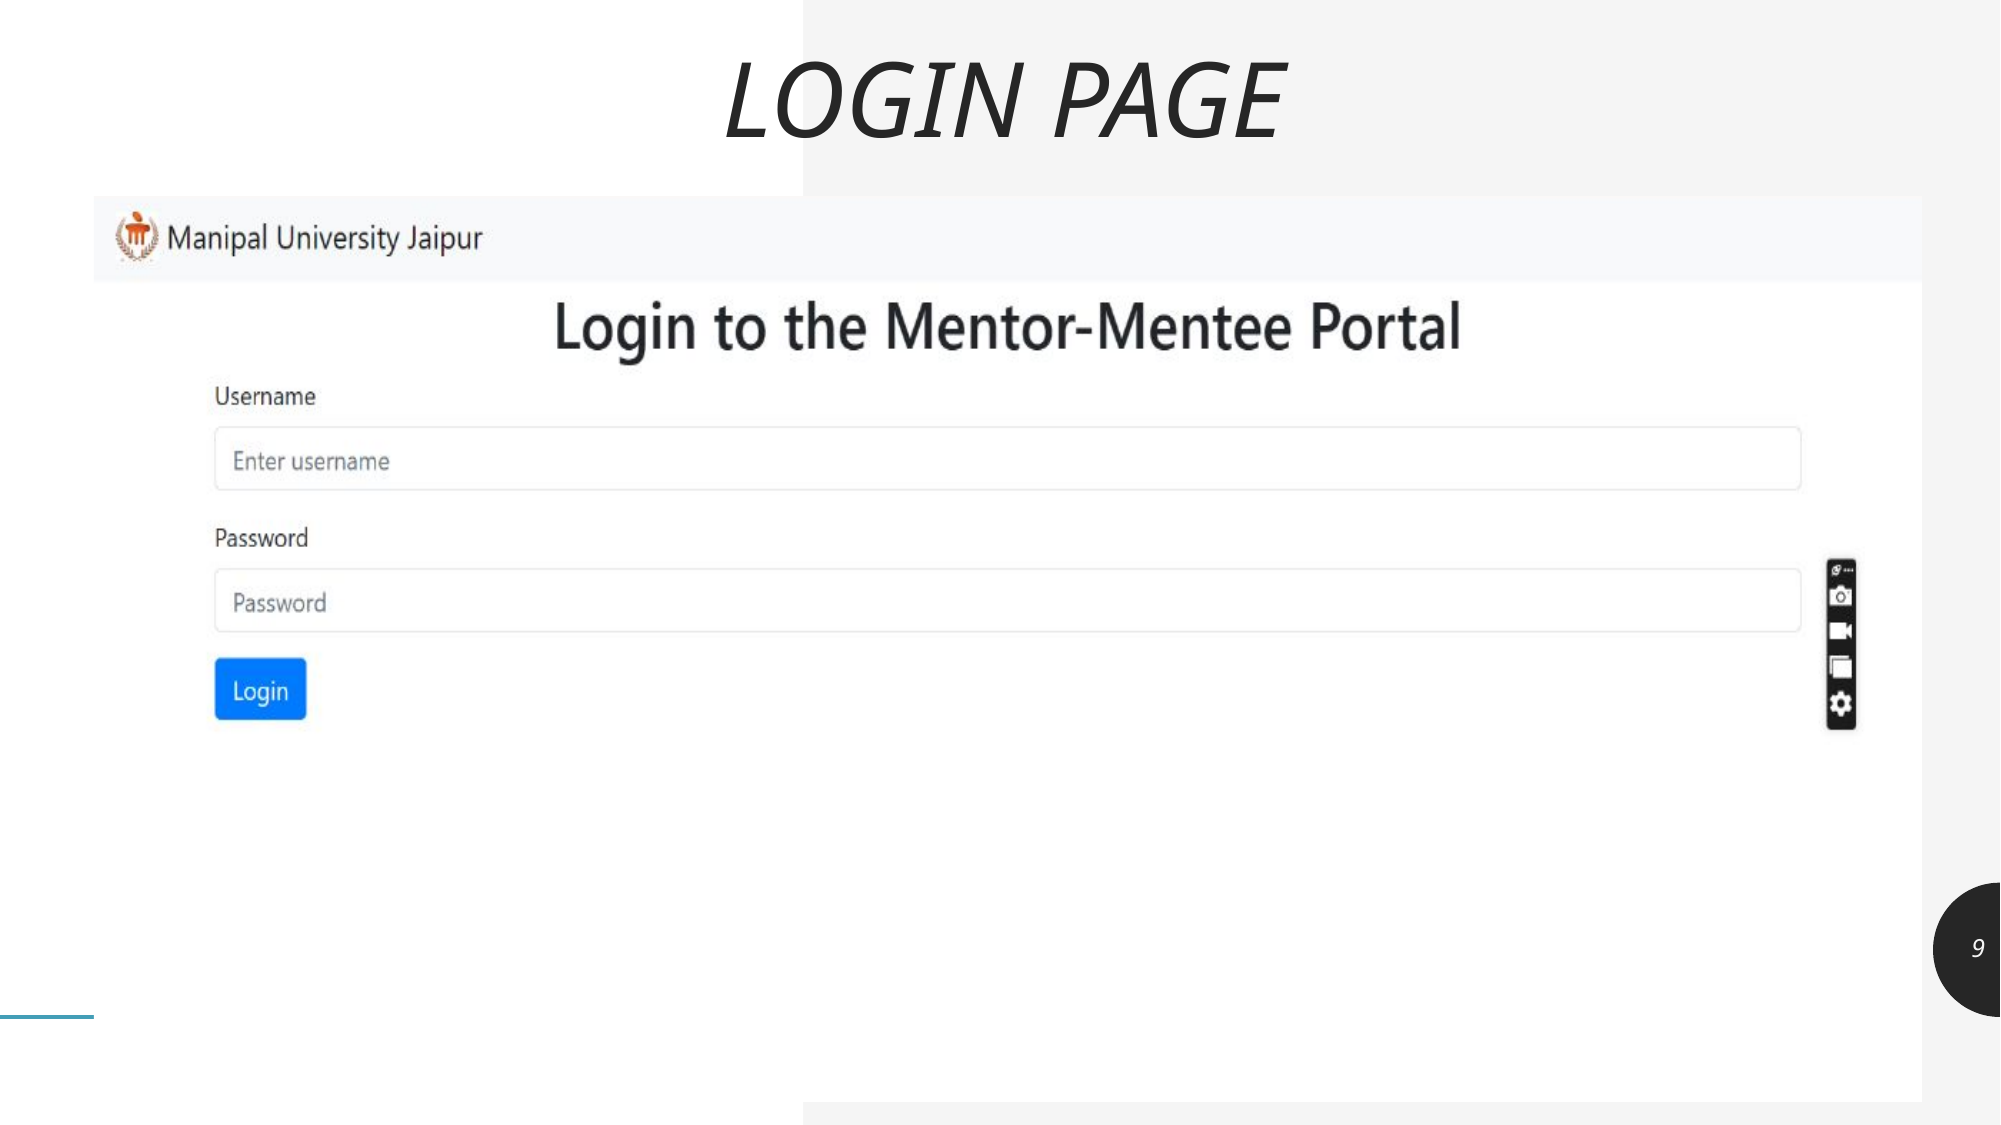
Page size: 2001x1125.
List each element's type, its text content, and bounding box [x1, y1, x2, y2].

text_box LOGIN PAGE [340, 15, 1301, 168]
slide_number 9 [1933, 919, 2000, 980]
picture [93, 195, 1922, 1102]
